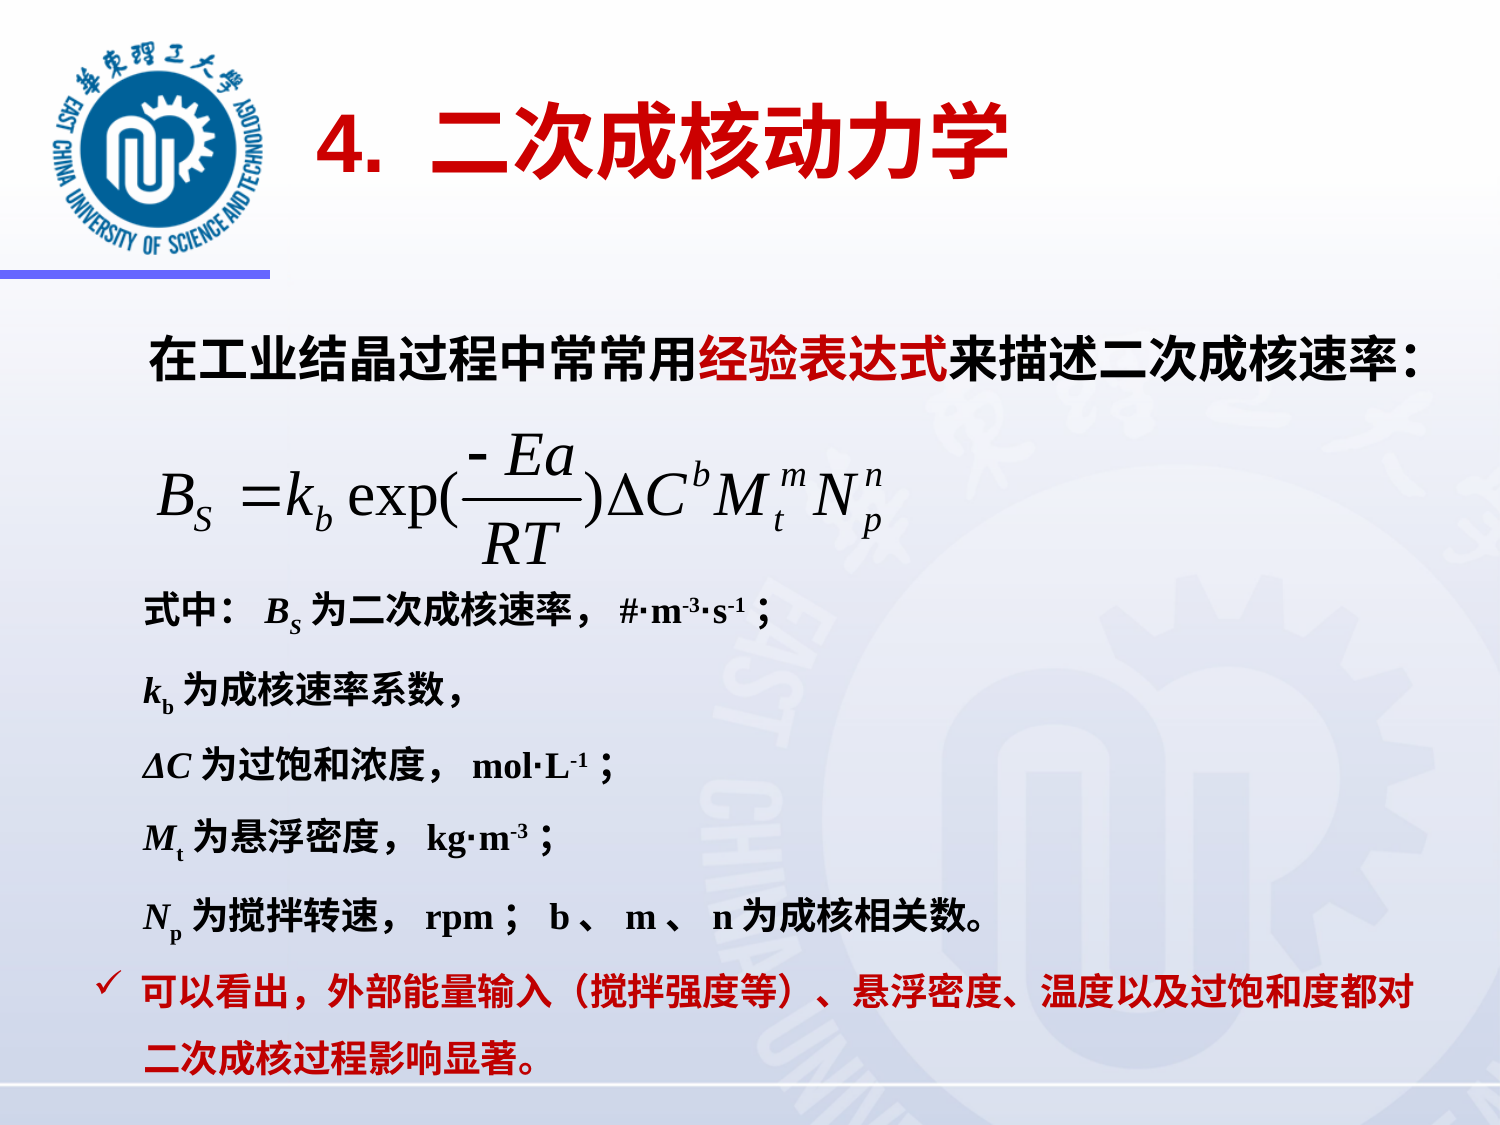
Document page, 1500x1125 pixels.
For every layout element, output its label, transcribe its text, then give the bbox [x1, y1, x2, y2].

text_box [144, 414, 898, 579]
title 4. 二次成核动力学 [301, 45, 1425, 233]
text_box 在工业结晶过程中常常用经验表达式来描述二次成核速率： [83, 319, 1414, 395]
text_box 式中：BS为二次成核速率，#·m-3·s-1； kb为成核速率系数， ΔC为过饱和浓度，mol·L-1； Mt为悬浮密度，kg·m-3； Np为搅拌转速，rpm；b、m、n为成核相关数。 可以看出，外部能量输入（搅拌强度等）、悬浮密度、温度以及过饱和度都对 二次成核过程影响显著。 [78, 552, 1478, 1088]
picture [0, 0, 1500, 1125]
